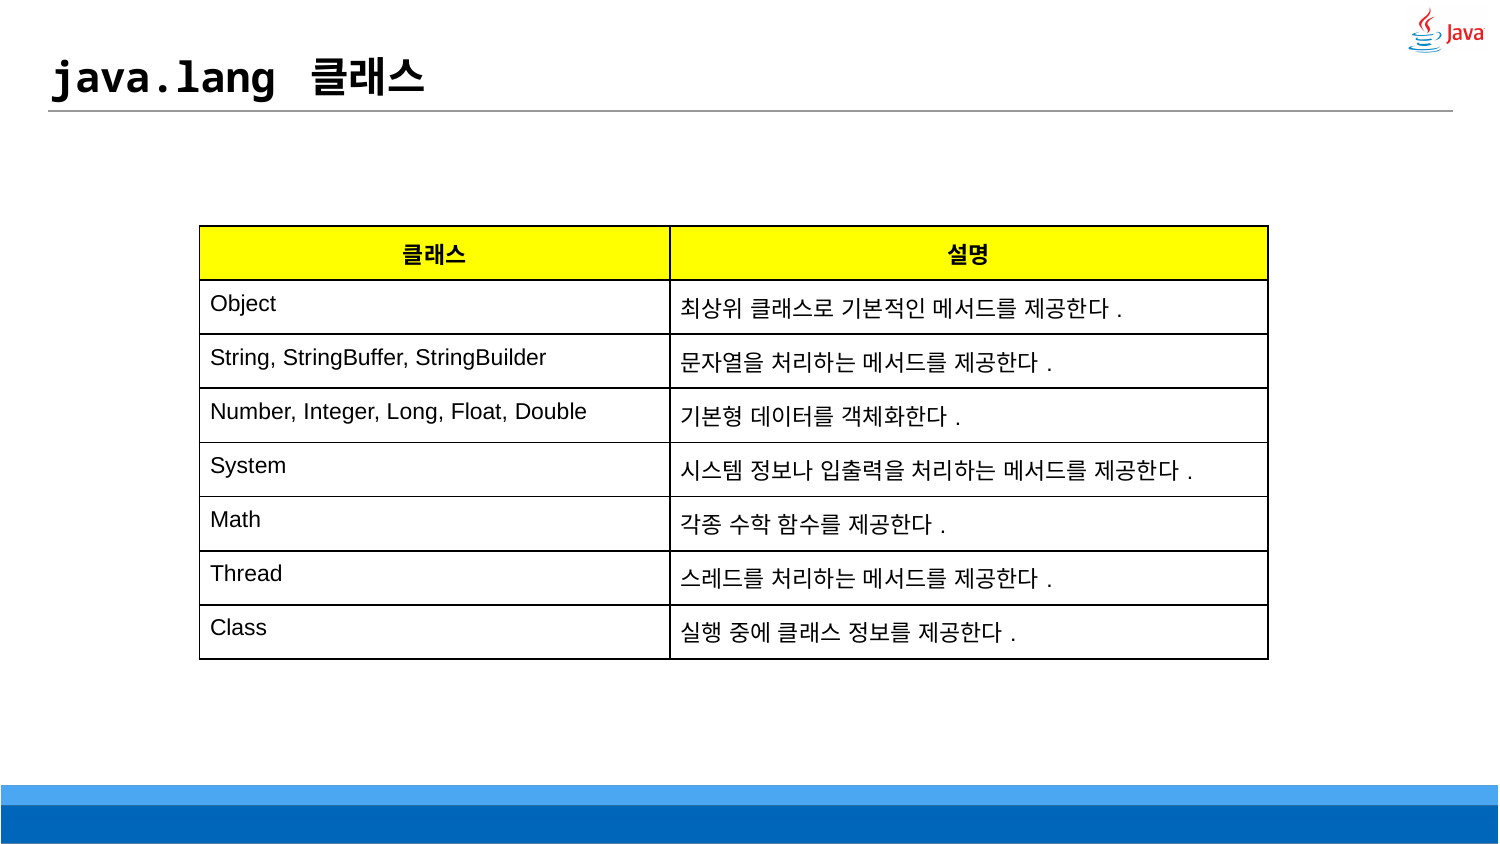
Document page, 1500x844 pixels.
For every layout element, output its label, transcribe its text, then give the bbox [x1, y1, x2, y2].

table_cell 최상위 클래스로 기본적인 메서드를 제공한다. [671, 281, 1267, 333]
table_cell 기본형 데이터를 객체화한다. [671, 389, 1267, 442]
picture [0, 785, 1500, 844]
table_cell Class [200, 606, 669, 658]
table_cell String, StringBuffer, StringBuilder [200, 335, 669, 387]
table_cell 시스템 정보나 입출력을 처리하는 메서드를 제공한다. [671, 443, 1267, 496]
picture [1405, 6, 1488, 53]
table_cell 스레드를 처리하는 메서드를 제공한다. [671, 552, 1267, 604]
table_header 클래스 [200, 227, 669, 279]
table_header 설명 [671, 227, 1267, 279]
table_cell 실행 중에 클래스 정보를 제공한다. [671, 606, 1267, 658]
table_cell Math [200, 497, 669, 550]
table_cell Thread [200, 552, 669, 604]
table_cell 문자열을 처리하는 메서드를 제공한다. [671, 335, 1267, 387]
table_cell System [200, 443, 669, 496]
title java.lang 클래스 [35, 35, 1269, 117]
table_cell 각종 수학 함수를 제공한다. [671, 497, 1267, 550]
table_cell Object [200, 281, 669, 333]
table_cell Number, Integer, Long, Float, Double [200, 389, 669, 442]
